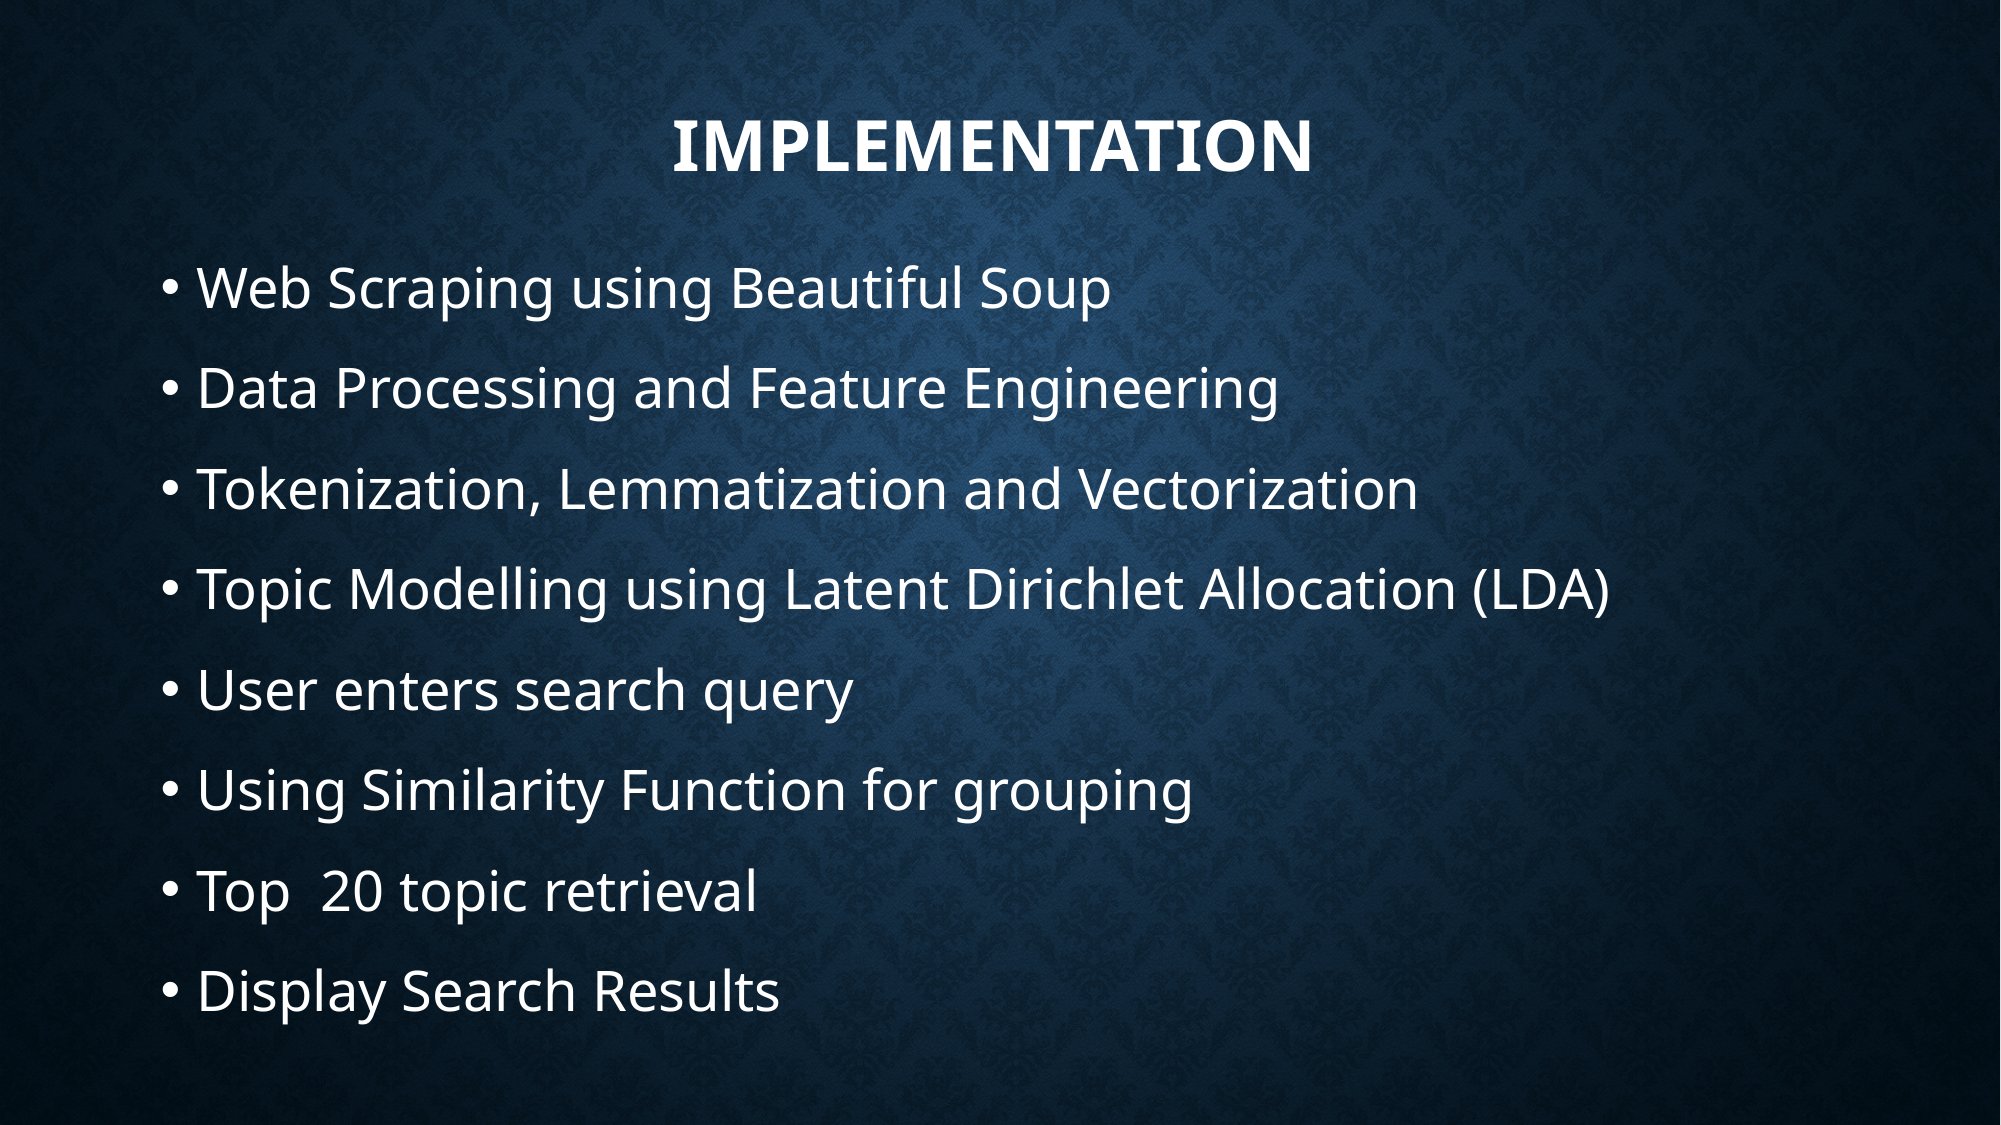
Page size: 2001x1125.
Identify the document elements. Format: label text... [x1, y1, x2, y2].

list Web Scraping using Beautiful Soup Data Processing and Feature Engineering Tokenization, Lemmatization and Vectorization Topic Modelling using Latent Dirichlet Allocation (LDA) User enters search query Using Similarity Function for grouping Top 20 topic retrieval Display Search Results [145, 231, 1845, 1036]
title IMPLEMENTation [145, 39, 1845, 231]
